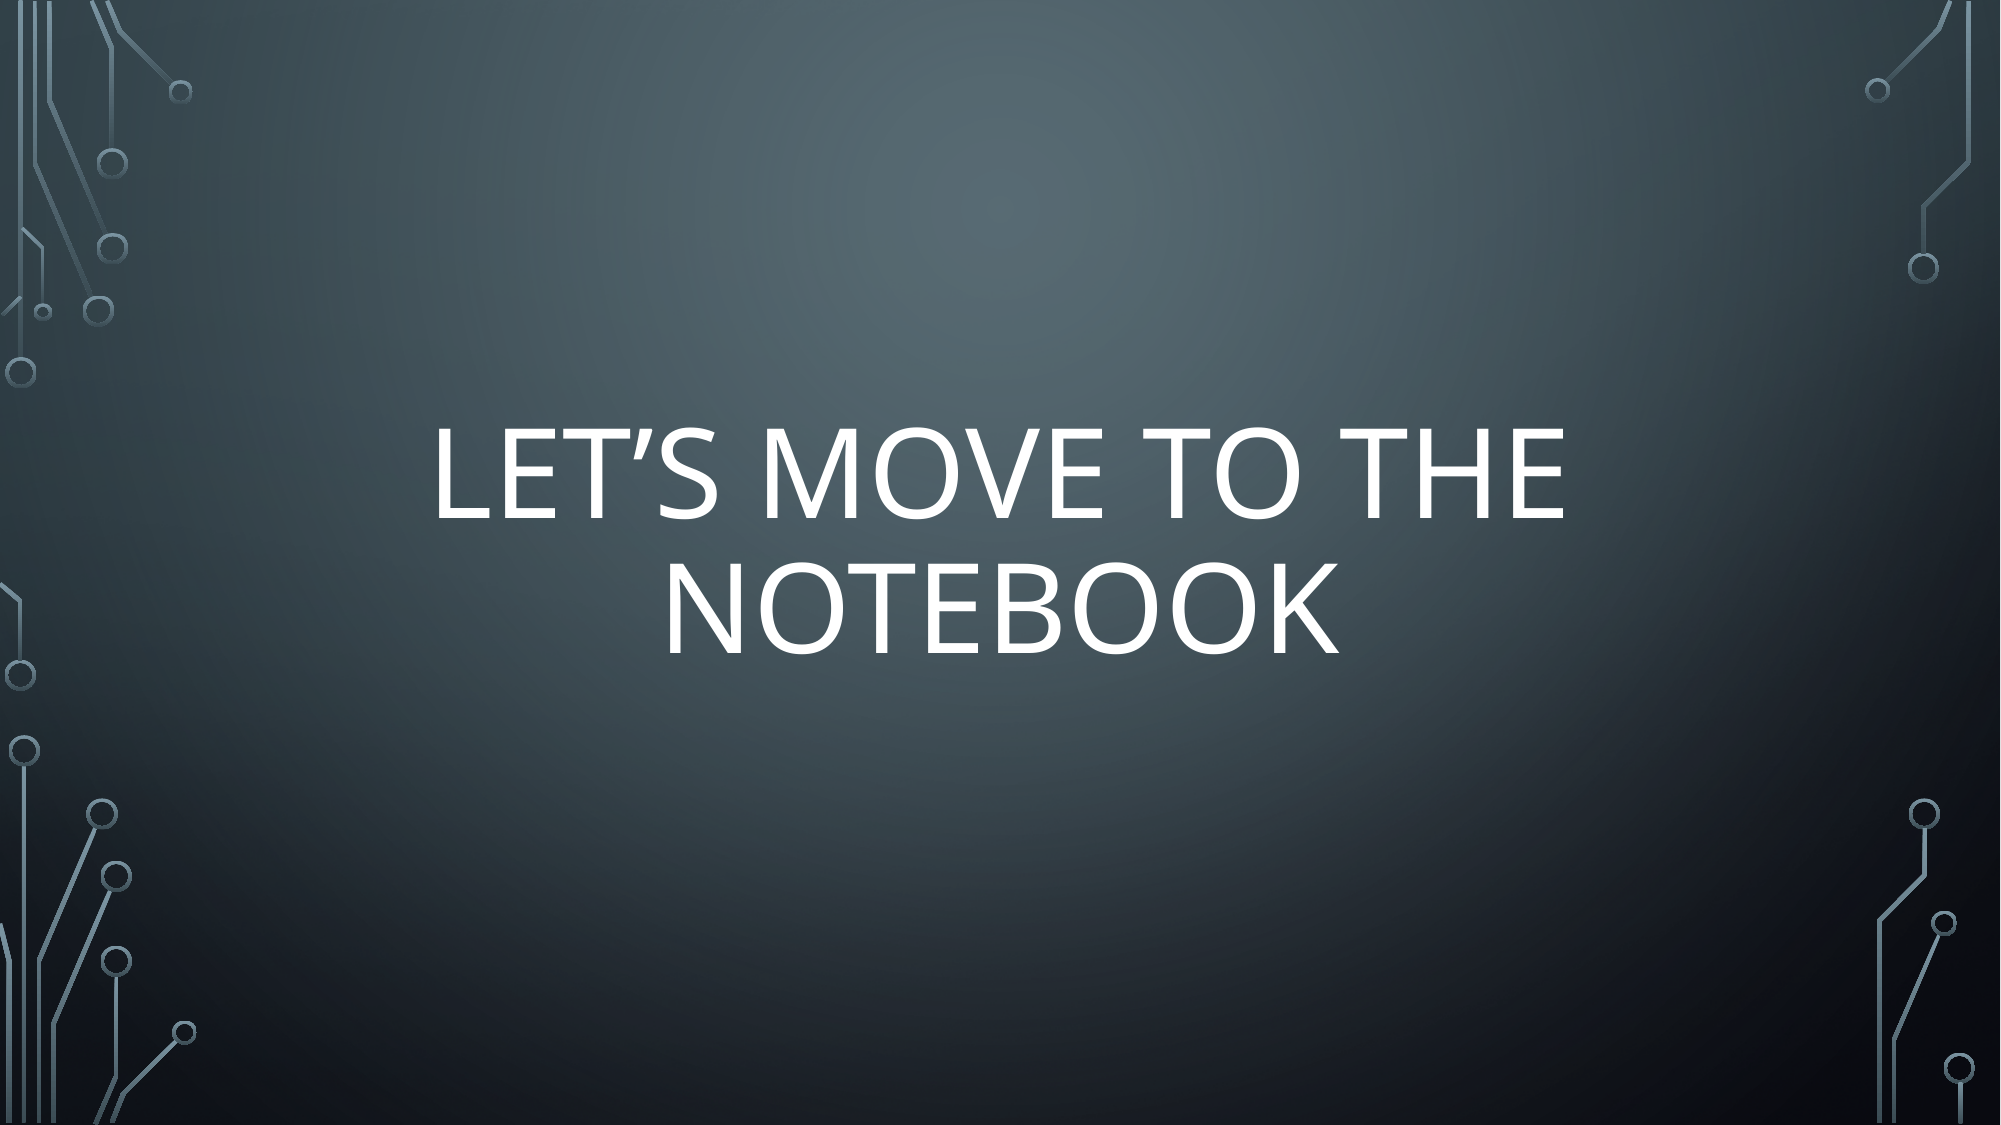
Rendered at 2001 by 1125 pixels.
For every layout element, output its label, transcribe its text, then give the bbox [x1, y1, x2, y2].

title Let’s move to the notebook [187, 101, 1813, 991]
